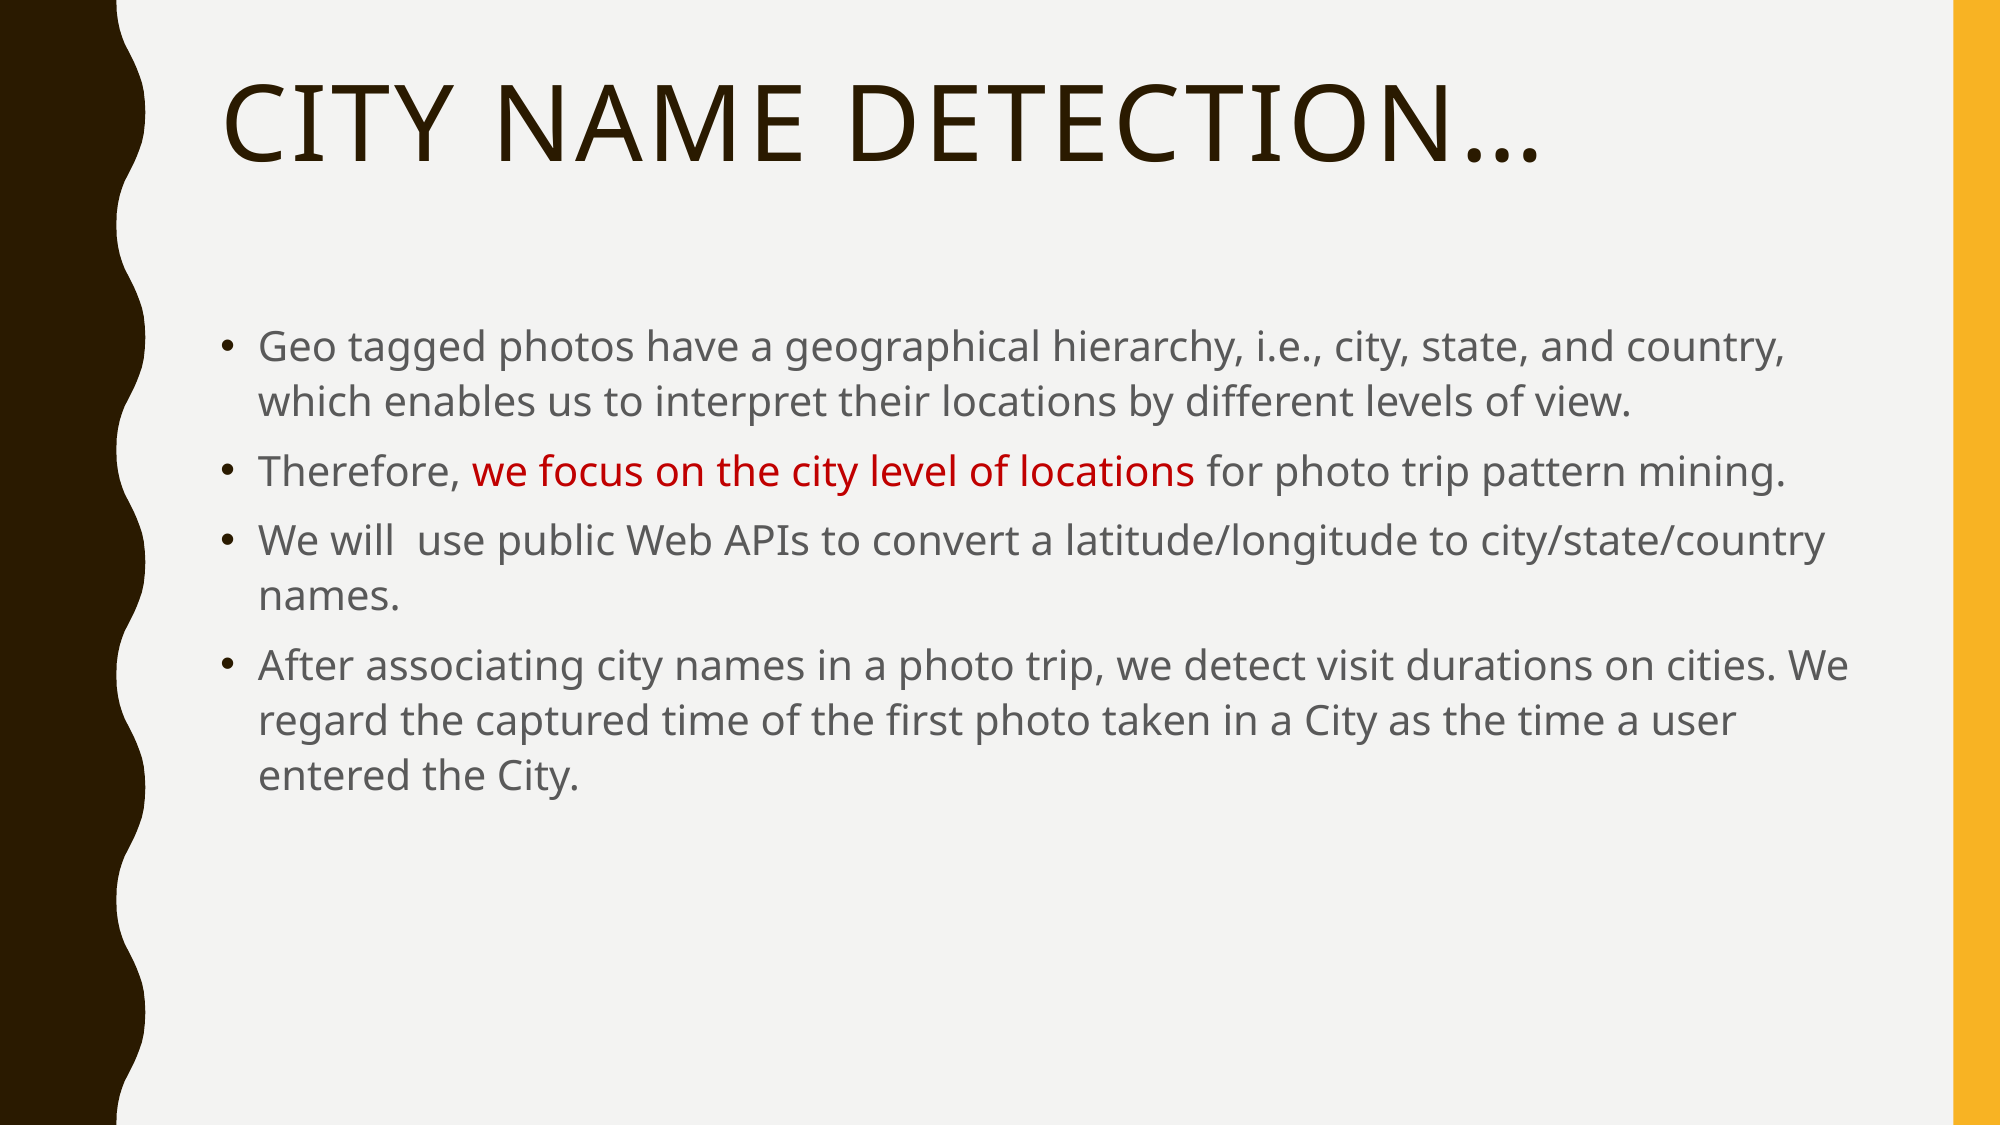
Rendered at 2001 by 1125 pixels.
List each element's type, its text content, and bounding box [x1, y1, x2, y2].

list Geo tagged photos have a geographical hierarchy, i.e., city, state, and country, which enables us to interpret their locations by different levels of view. Therefore, we focus on the city level of locations for photo trip pattern mining. We will use public Web APIs to convert a latitude/longitude to city/state/country names. After associating city names in a photo trip, we detect visit durations on cities. We regard the captured time of the first photo taken in a City as the time a user entered the City. [205, 307, 1875, 965]
title City name detection… [205, 62, 1875, 307]
